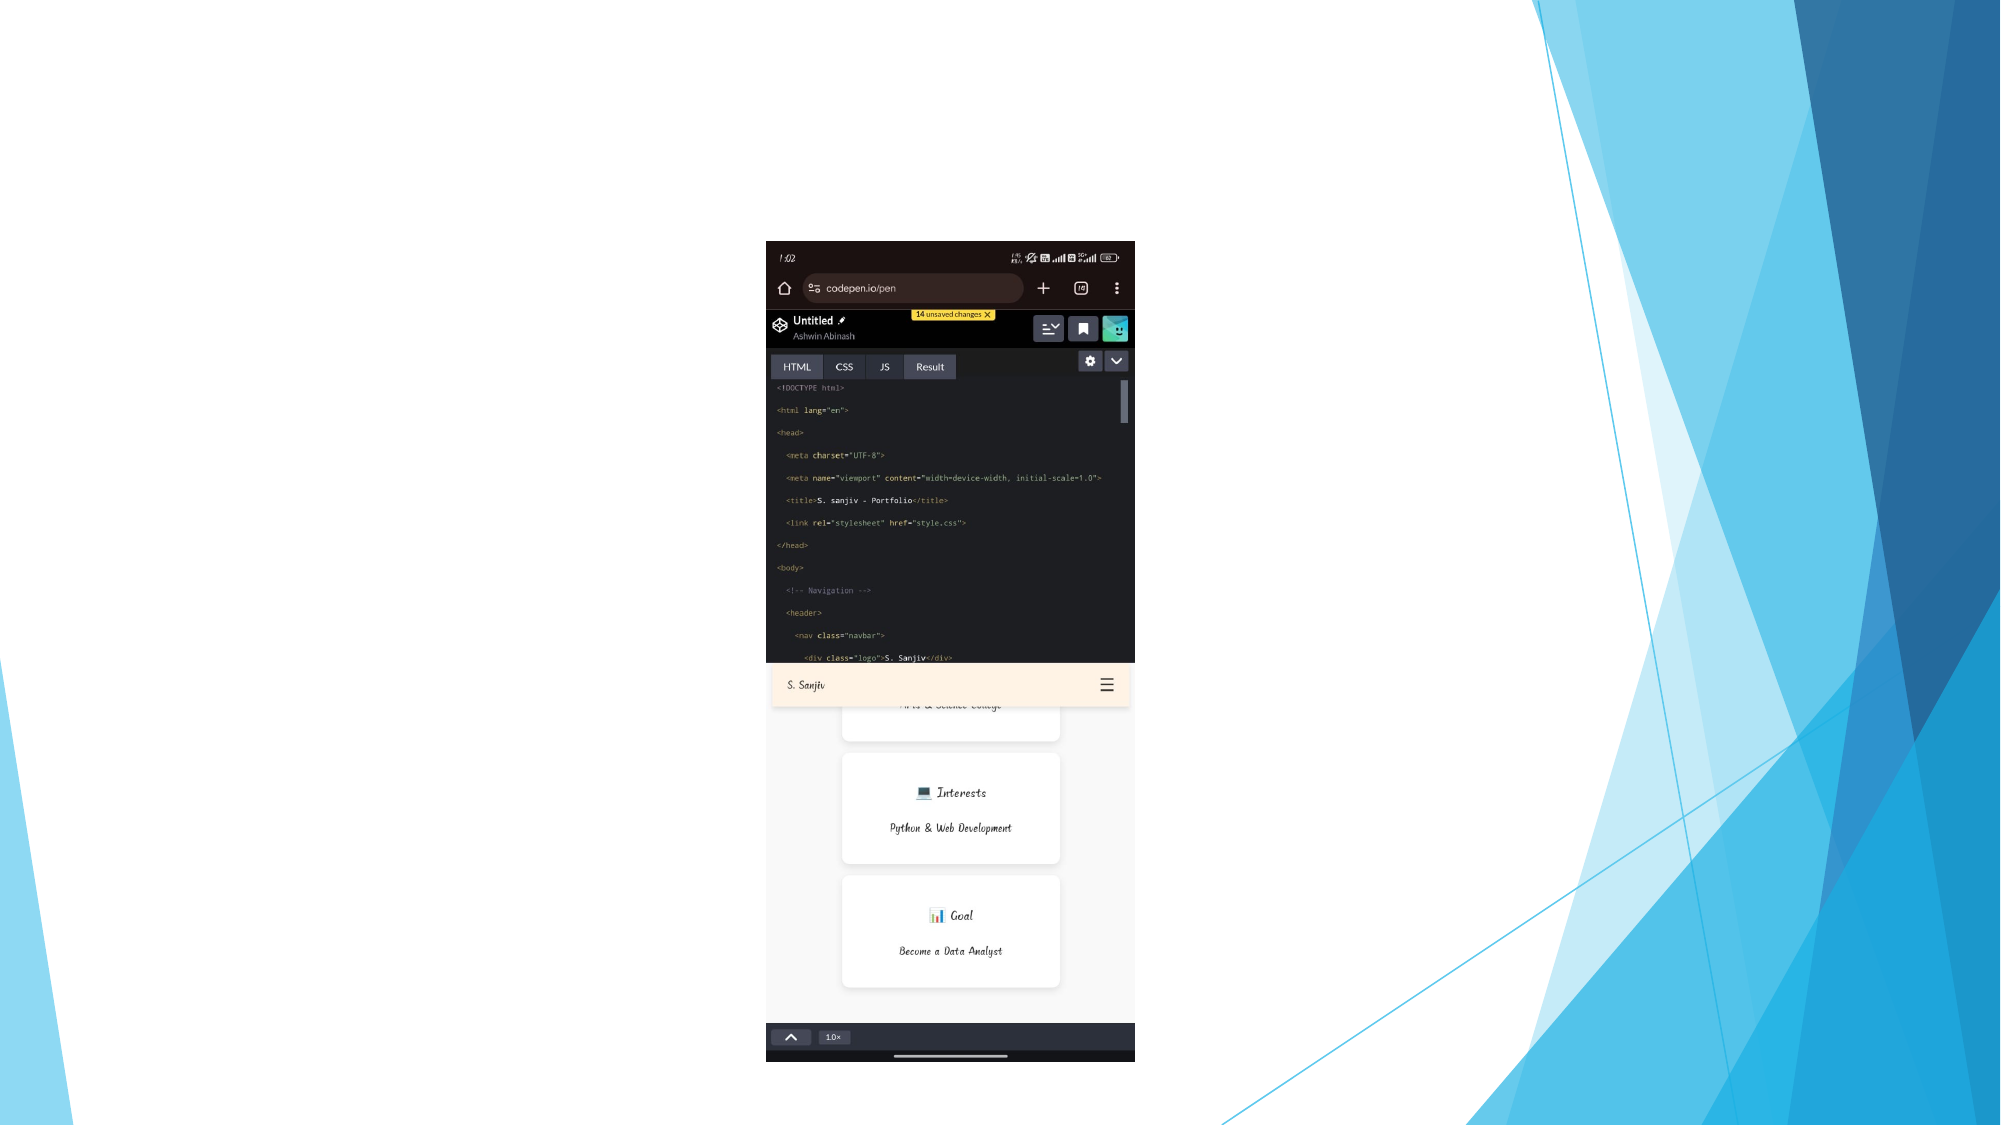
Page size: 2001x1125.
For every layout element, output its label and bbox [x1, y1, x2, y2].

picture [766, 240, 1135, 1062]
